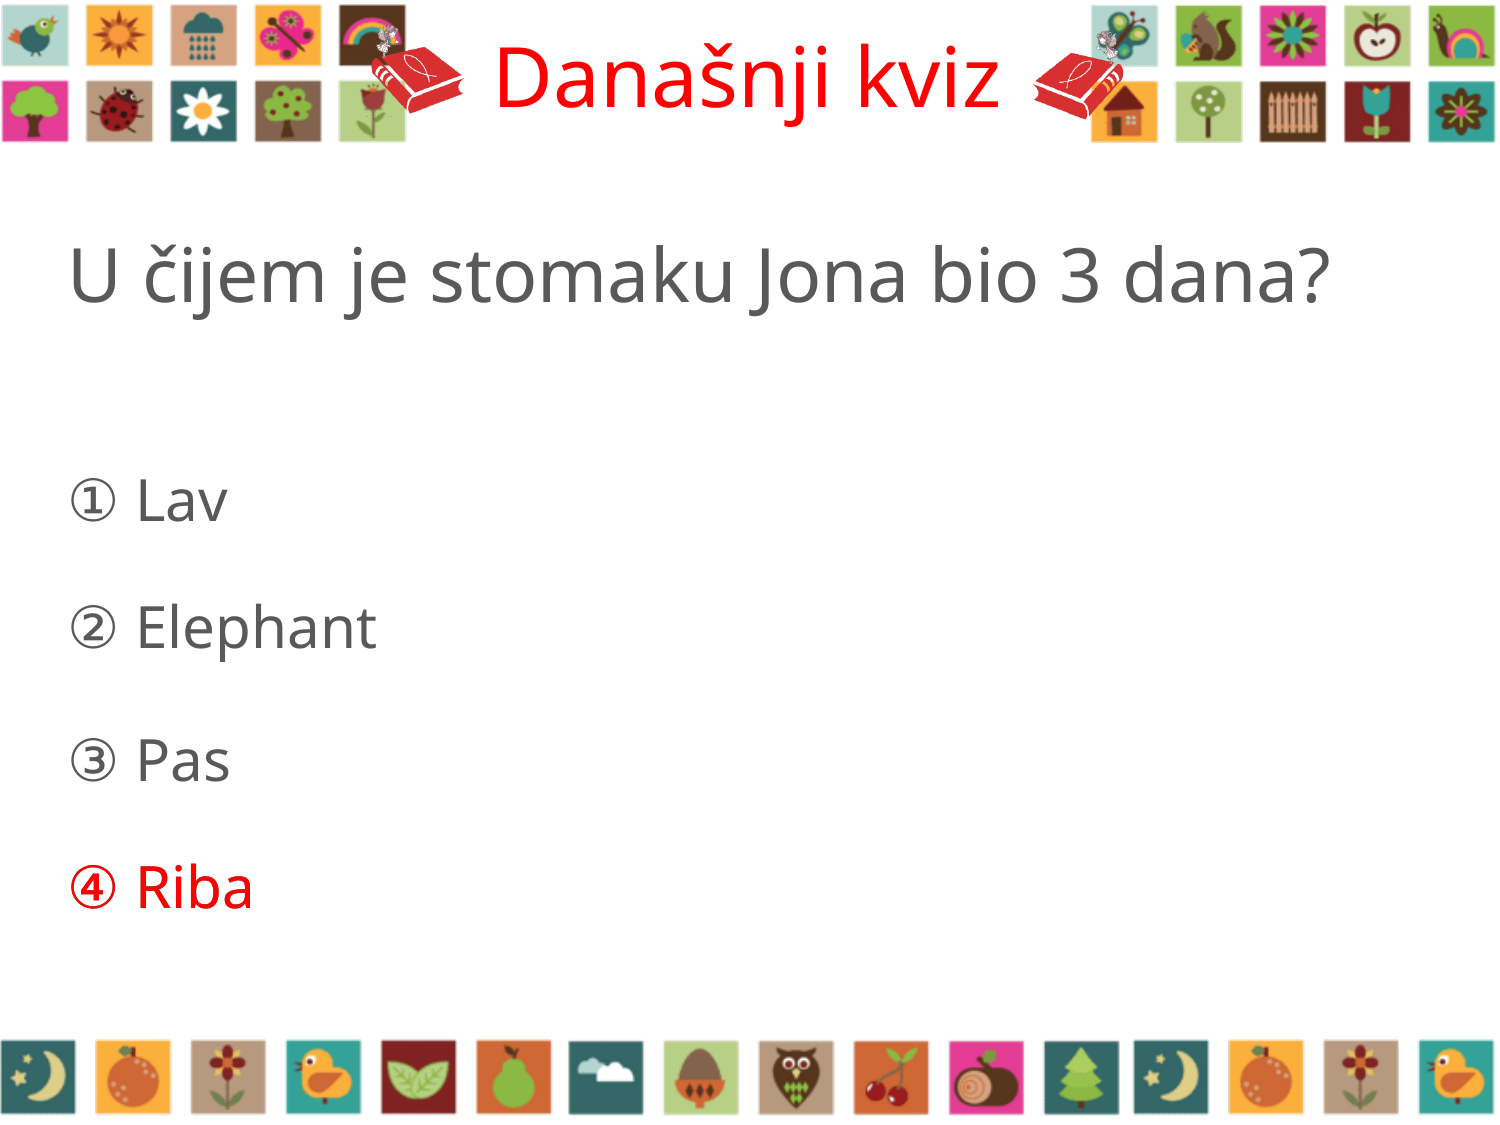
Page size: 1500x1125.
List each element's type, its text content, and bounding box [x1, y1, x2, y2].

text_box Današnji kviz [425, 16, 1076, 131]
text_box U čijem je stomaku Jona bio 3 dana? [53, 219, 1436, 325]
text_box ② Elephant [53, 582, 1436, 668]
text_box ④ Riba [53, 842, 1483, 928]
picture [1001, 3, 1500, 150]
text_box ① Lav [53, 456, 1436, 541]
text_box ③ Pas [53, 716, 1483, 801]
picture [0, 3, 496, 150]
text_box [0, 1028, 1500, 1118]
